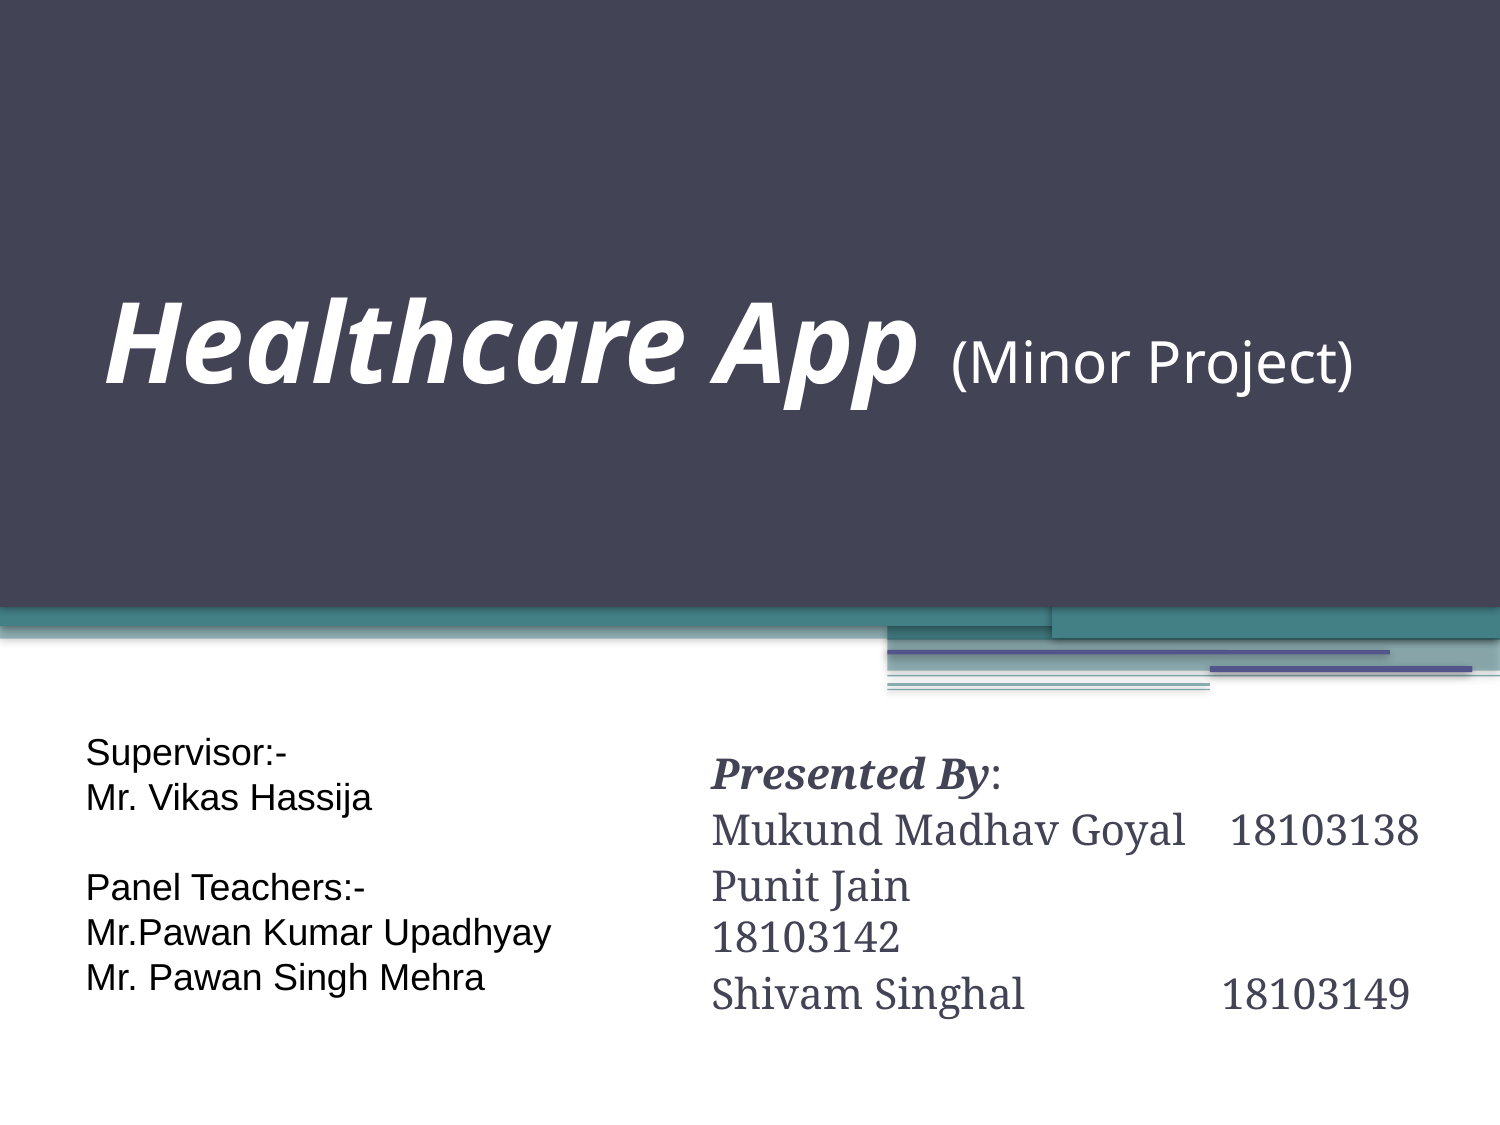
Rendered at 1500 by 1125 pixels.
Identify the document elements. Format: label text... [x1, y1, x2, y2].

text_box Supervisor:- Mr. Vikas Hassija Panel Teachers:- Mr.Pawan Kumar Upadhyay Mr. Pawan Singh Mehra [70, 720, 638, 988]
text_box Presented By: Mukund Madhav Goyal 18103138 Punit Jain 18103142 Shivam Singhal 18103149 [687, 739, 1500, 1028]
text_box Healthcare App (Minor Project) [88, 172, 1476, 414]
